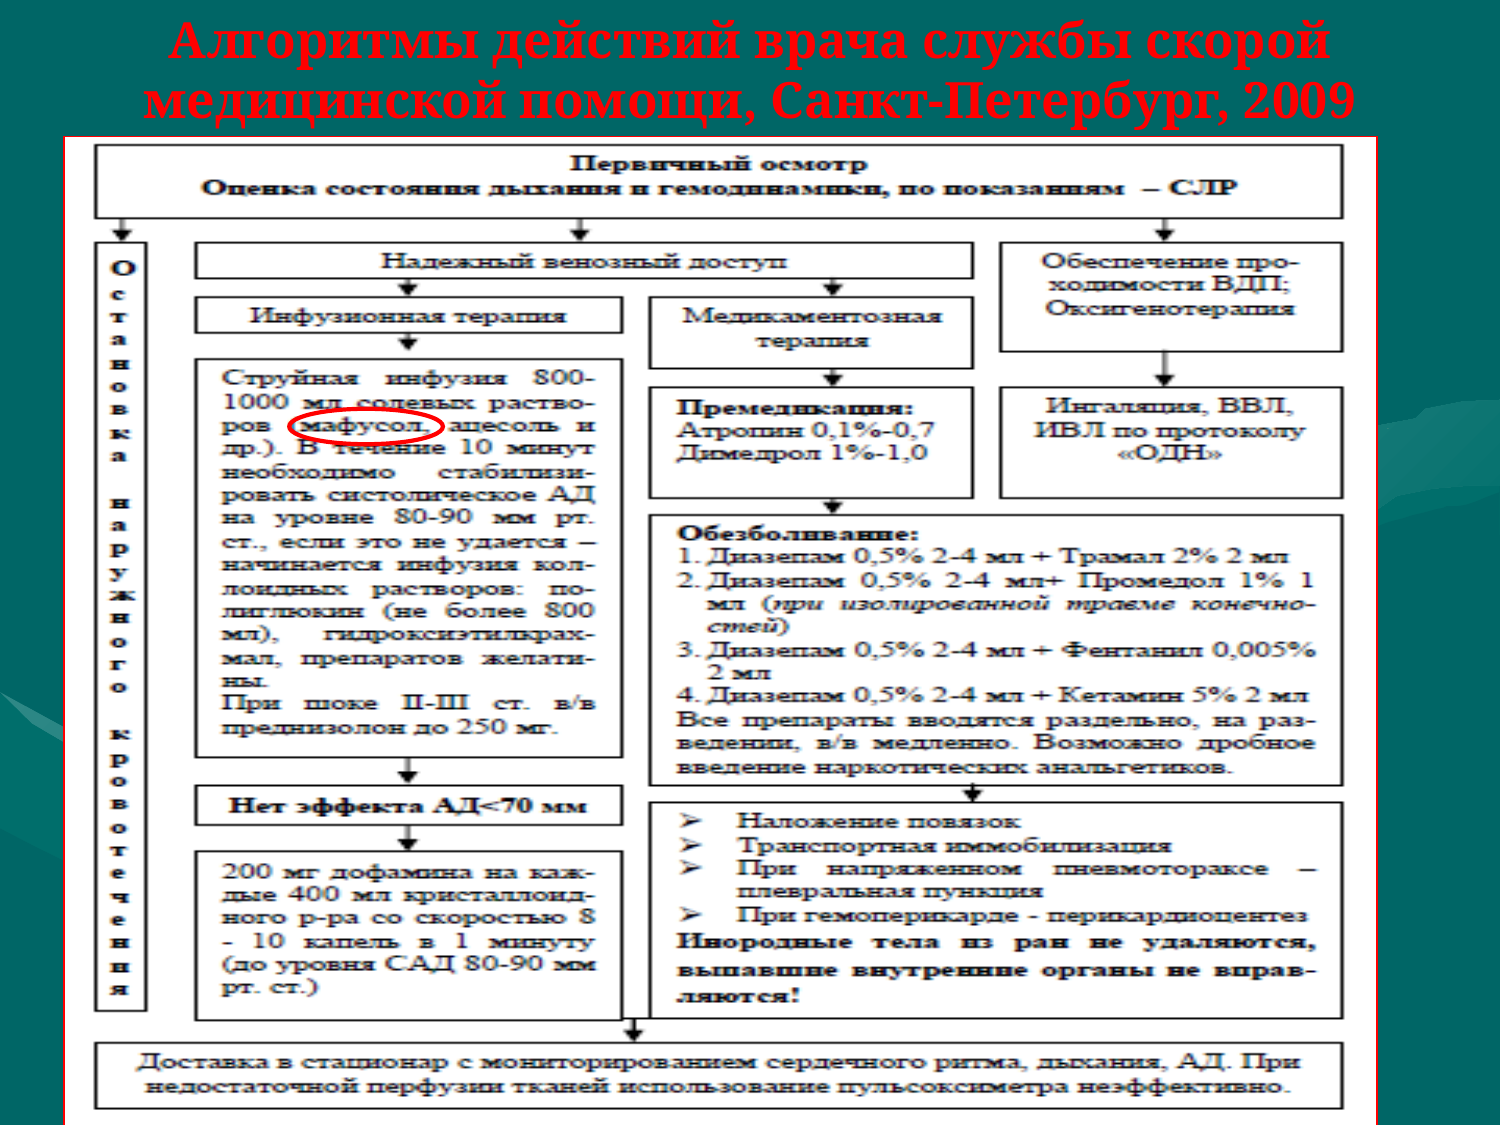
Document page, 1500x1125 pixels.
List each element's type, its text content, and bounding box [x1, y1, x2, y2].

title Алгоритмы действий врача службы скорой медицинской помощи, Санкт-Петербург, 2009 [0, 0, 1500, 138]
picture [64, 136, 1377, 1125]
